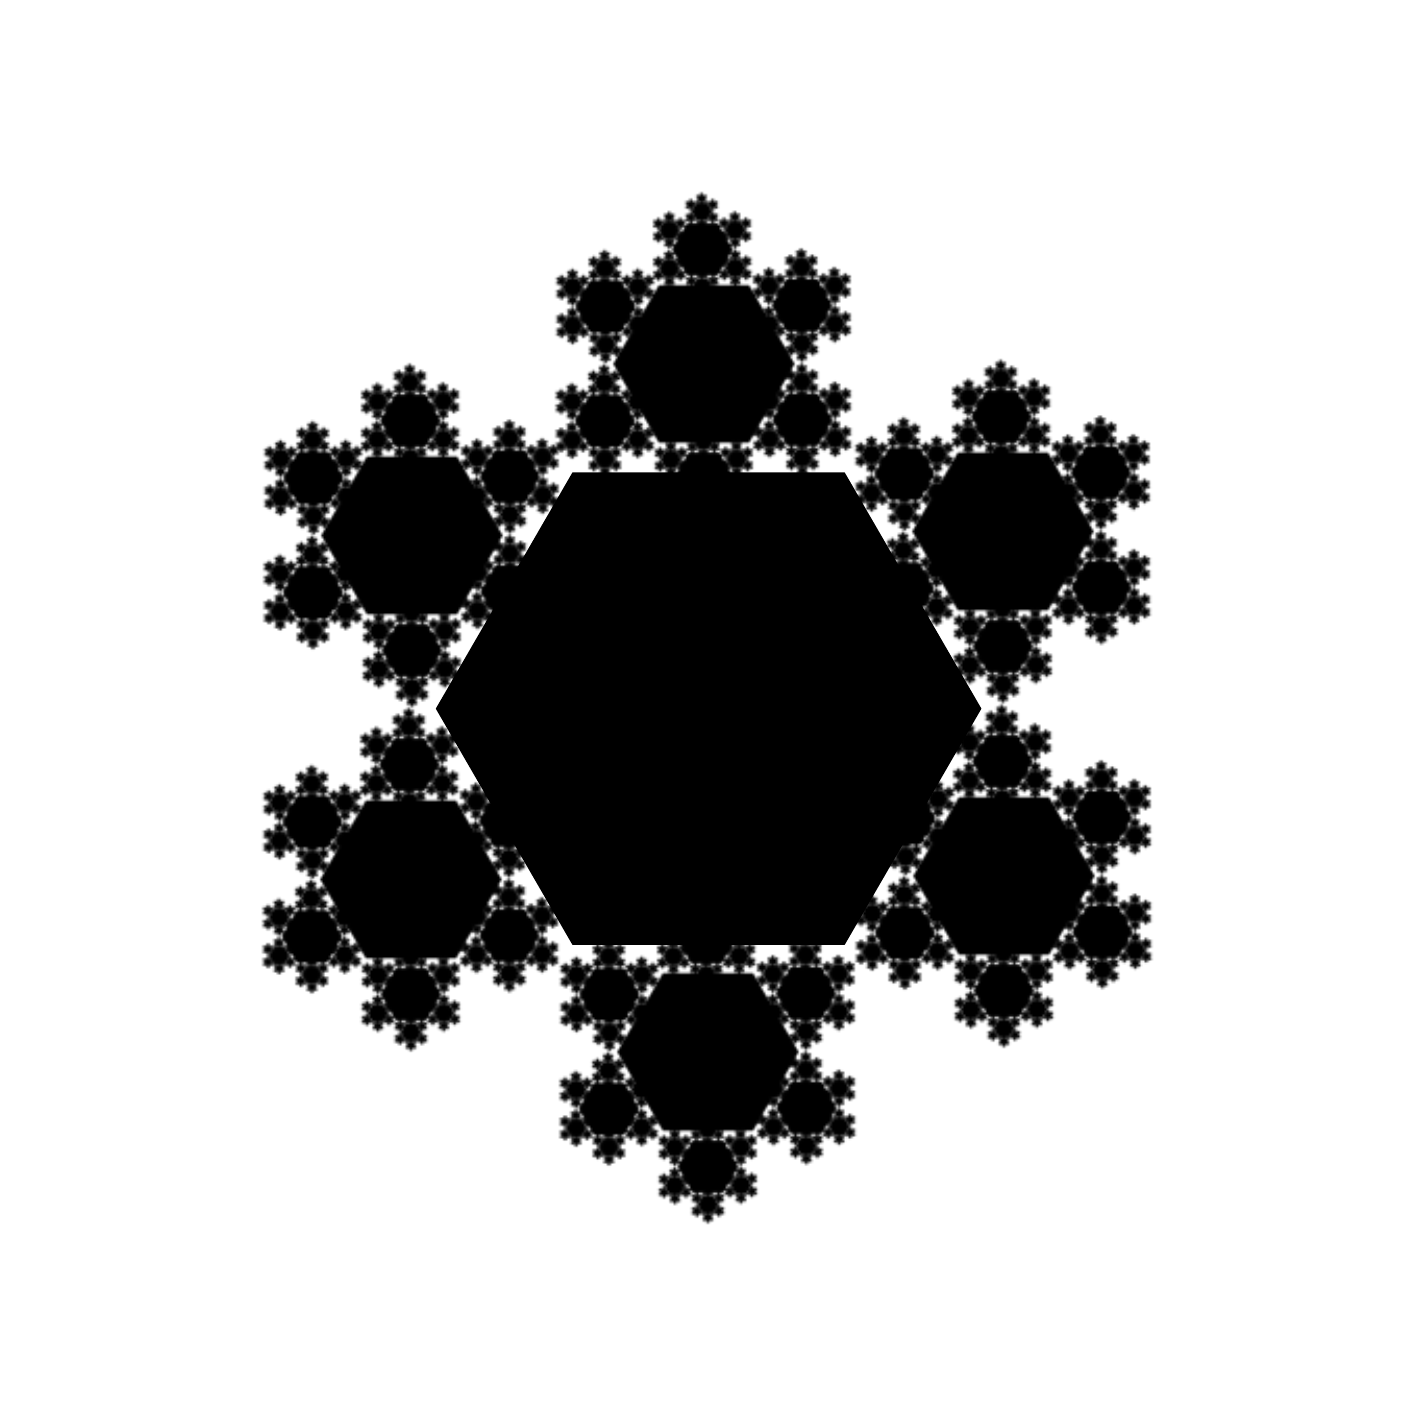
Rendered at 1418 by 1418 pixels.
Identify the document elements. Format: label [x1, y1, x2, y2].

text_box [434, 471, 983, 946]
picture [175, 128, 1241, 1289]
